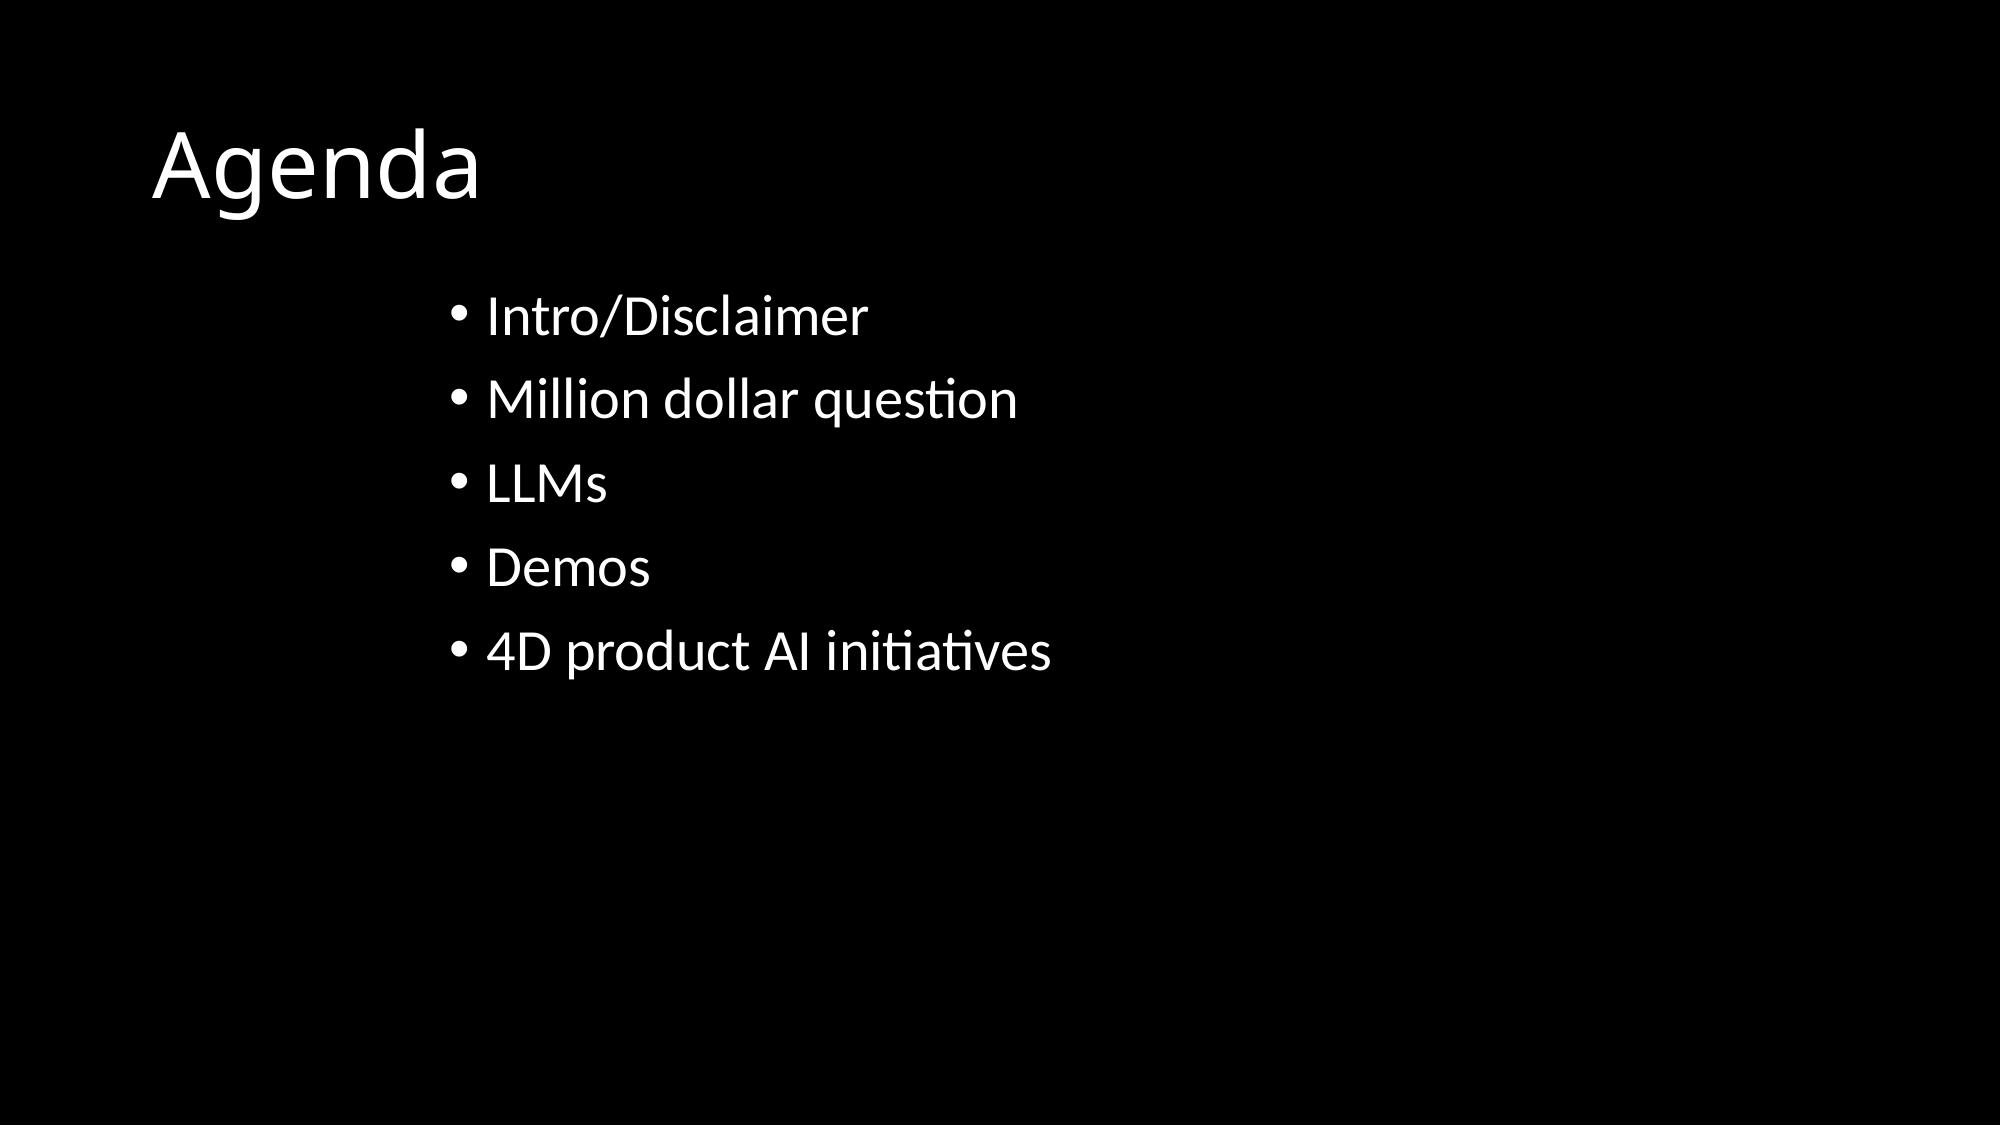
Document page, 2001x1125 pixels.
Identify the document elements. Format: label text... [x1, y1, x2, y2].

list Intro/Disclaimer Million dollar question LLMs Demos 4D product AI initiatives [434, 277, 1463, 769]
title Agenda [137, 59, 1863, 278]
